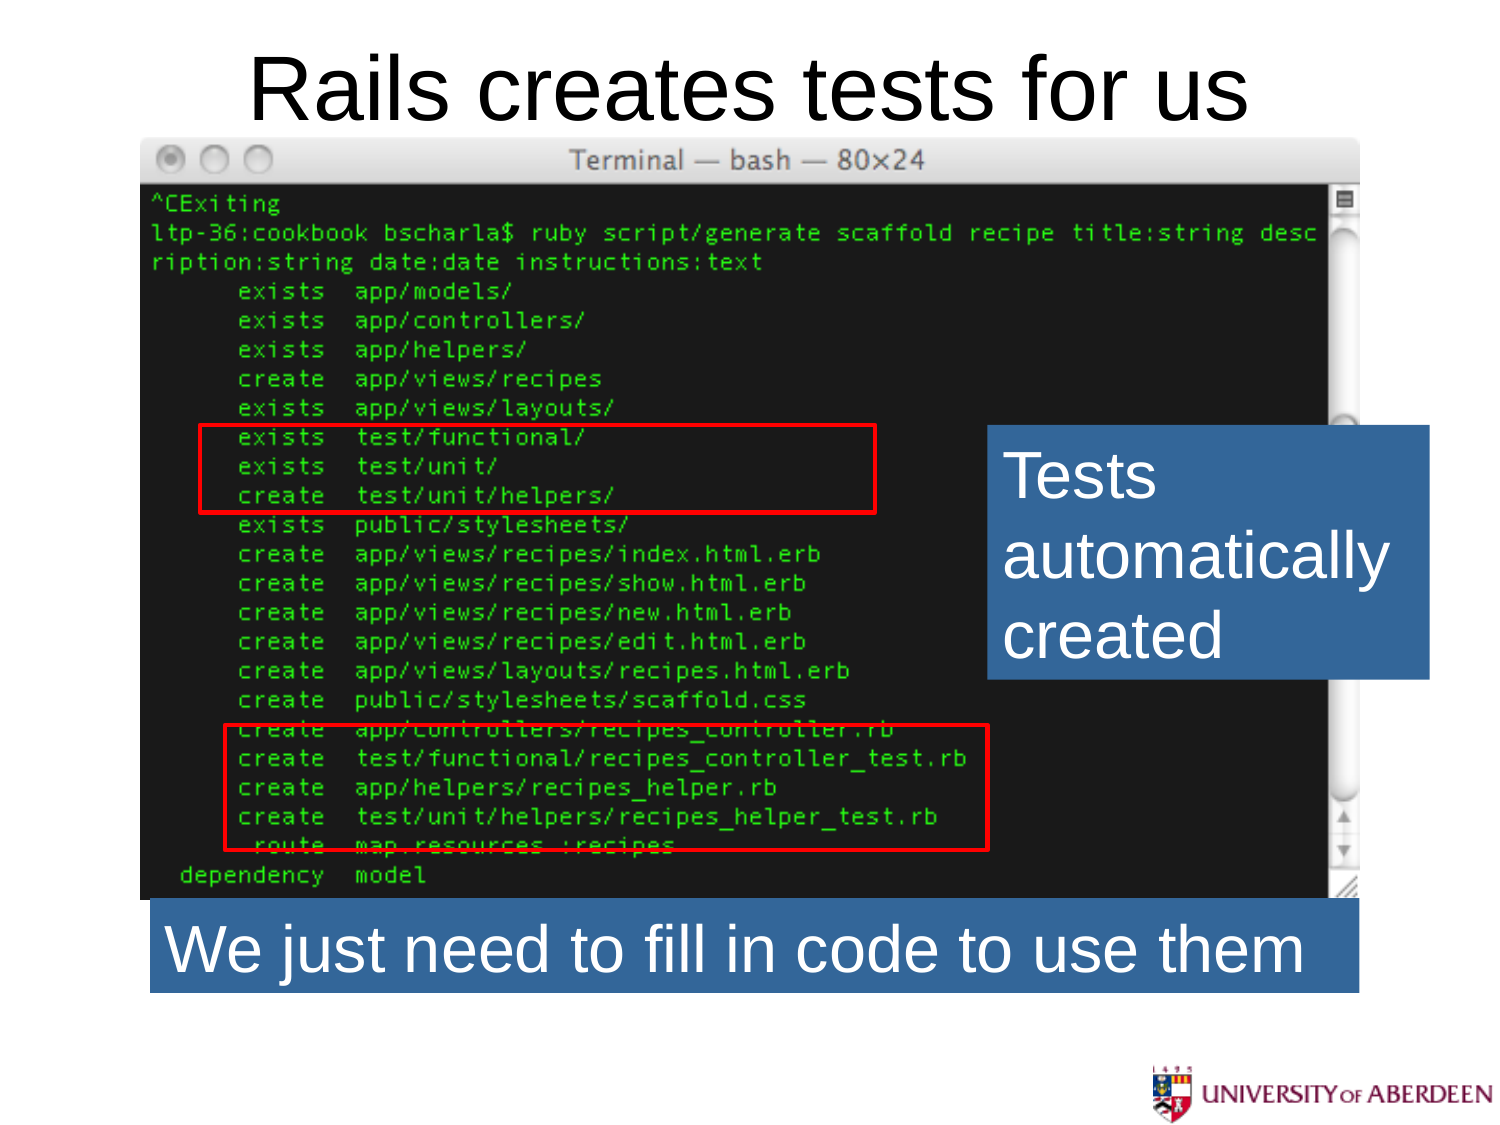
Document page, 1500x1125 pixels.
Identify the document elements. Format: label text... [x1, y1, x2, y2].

text_box We just need to fill in code to use them [150, 907, 1360, 993]
text_box Tests automatically created [1363, 424, 1430, 680]
picture [1153, 1062, 1500, 1125]
title Rails creates tests for us [74, 12, 1426, 156]
picture [140, 137, 1360, 901]
